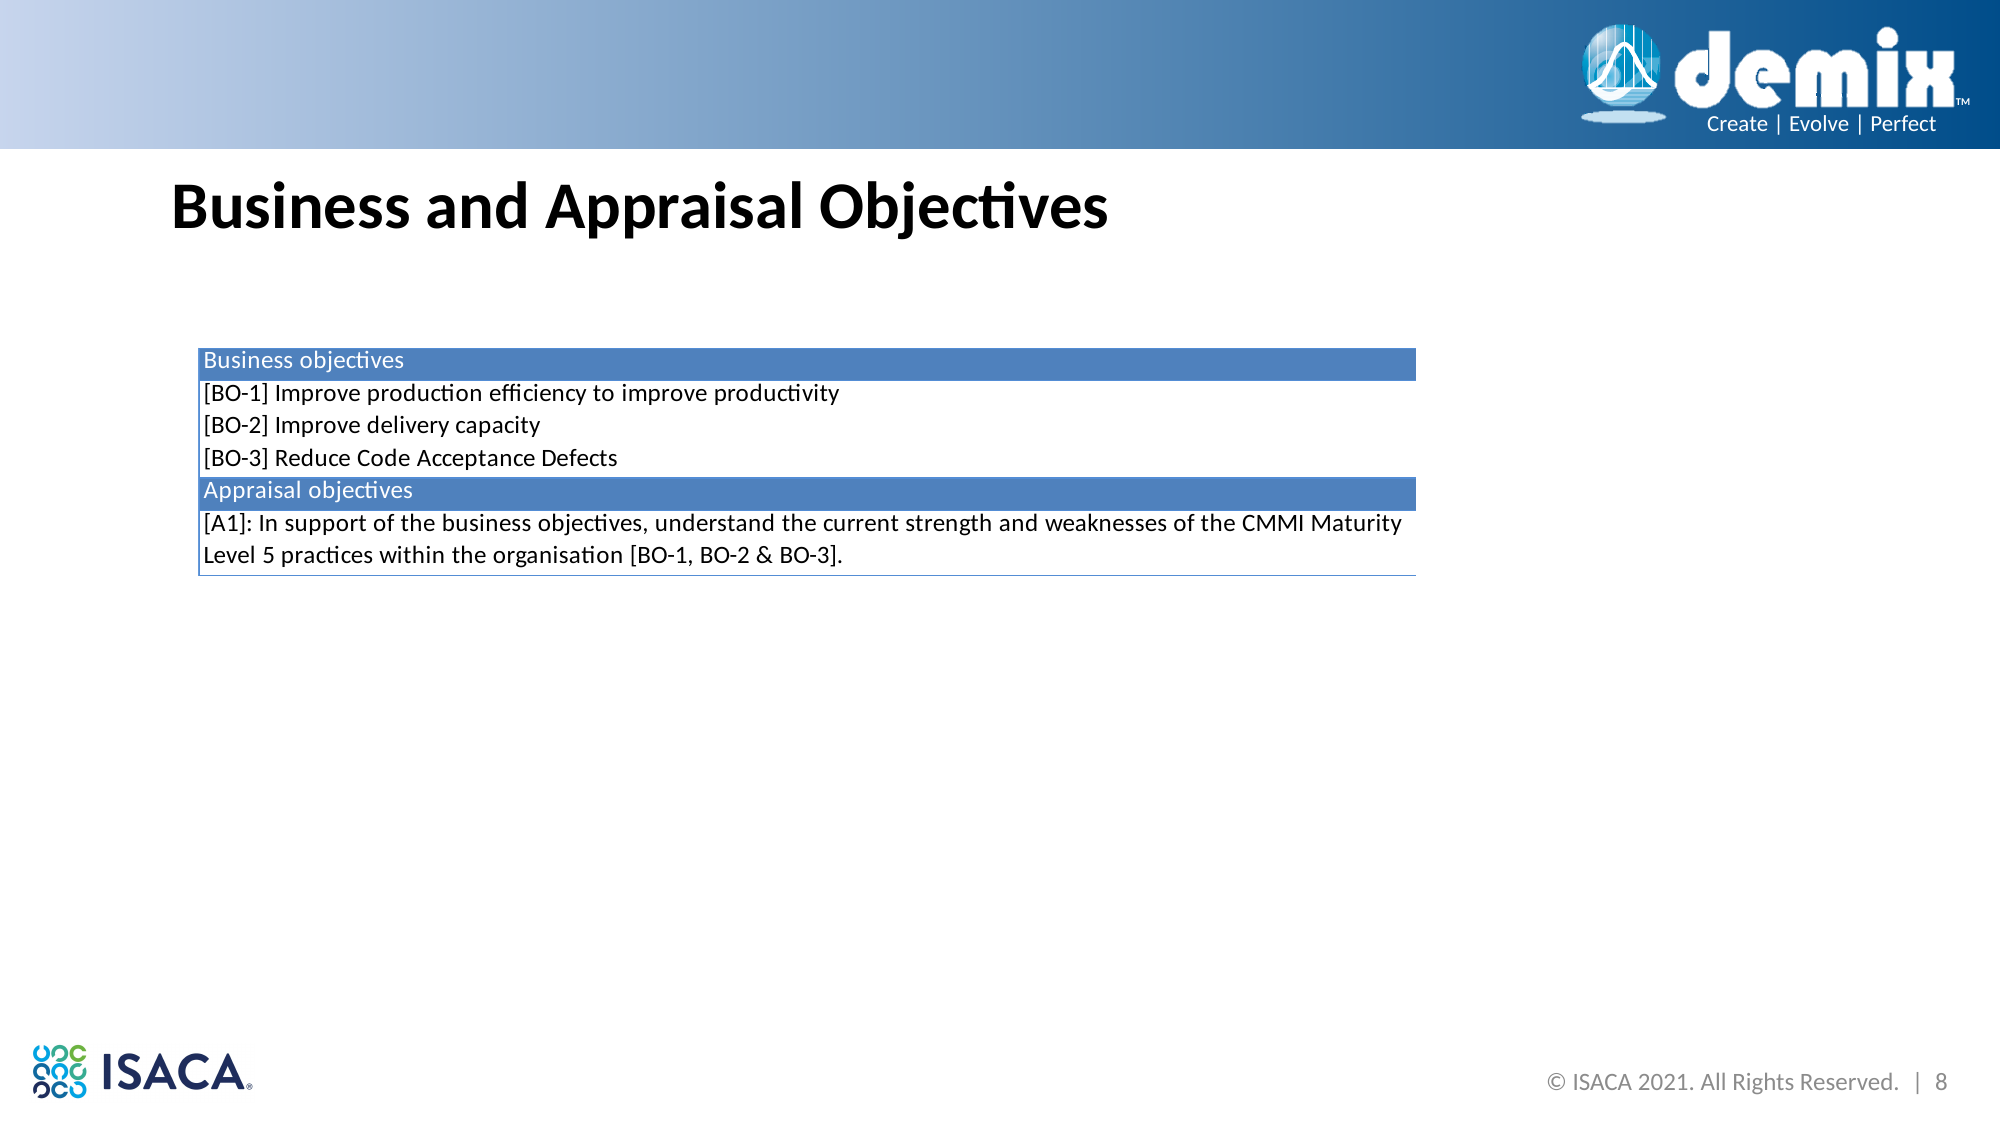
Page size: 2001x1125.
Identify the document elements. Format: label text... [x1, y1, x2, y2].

picture [1549, 3, 2000, 153]
title Business and Appraisal Objectives [156, 157, 1863, 257]
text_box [198, 347, 1418, 577]
picture [29, 1043, 255, 1103]
